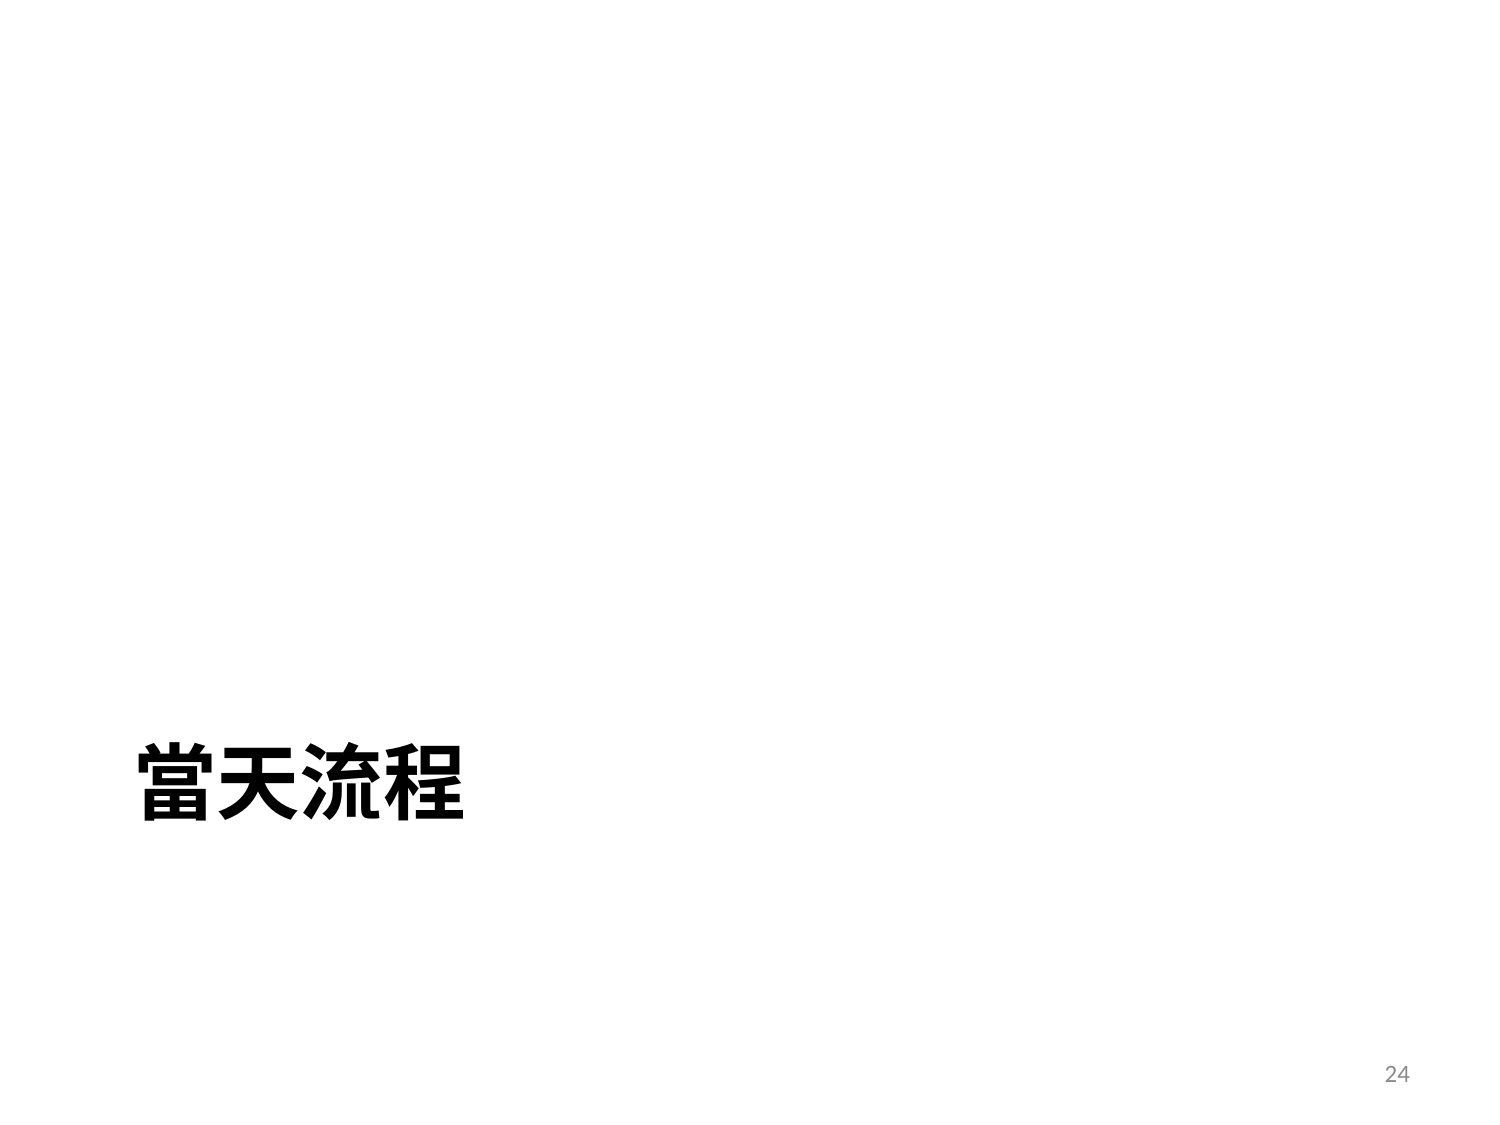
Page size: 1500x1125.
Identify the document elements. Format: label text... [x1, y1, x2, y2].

title 當天流程 [118, 722, 1394, 947]
slide_number 24 [1074, 1042, 1425, 1103]
